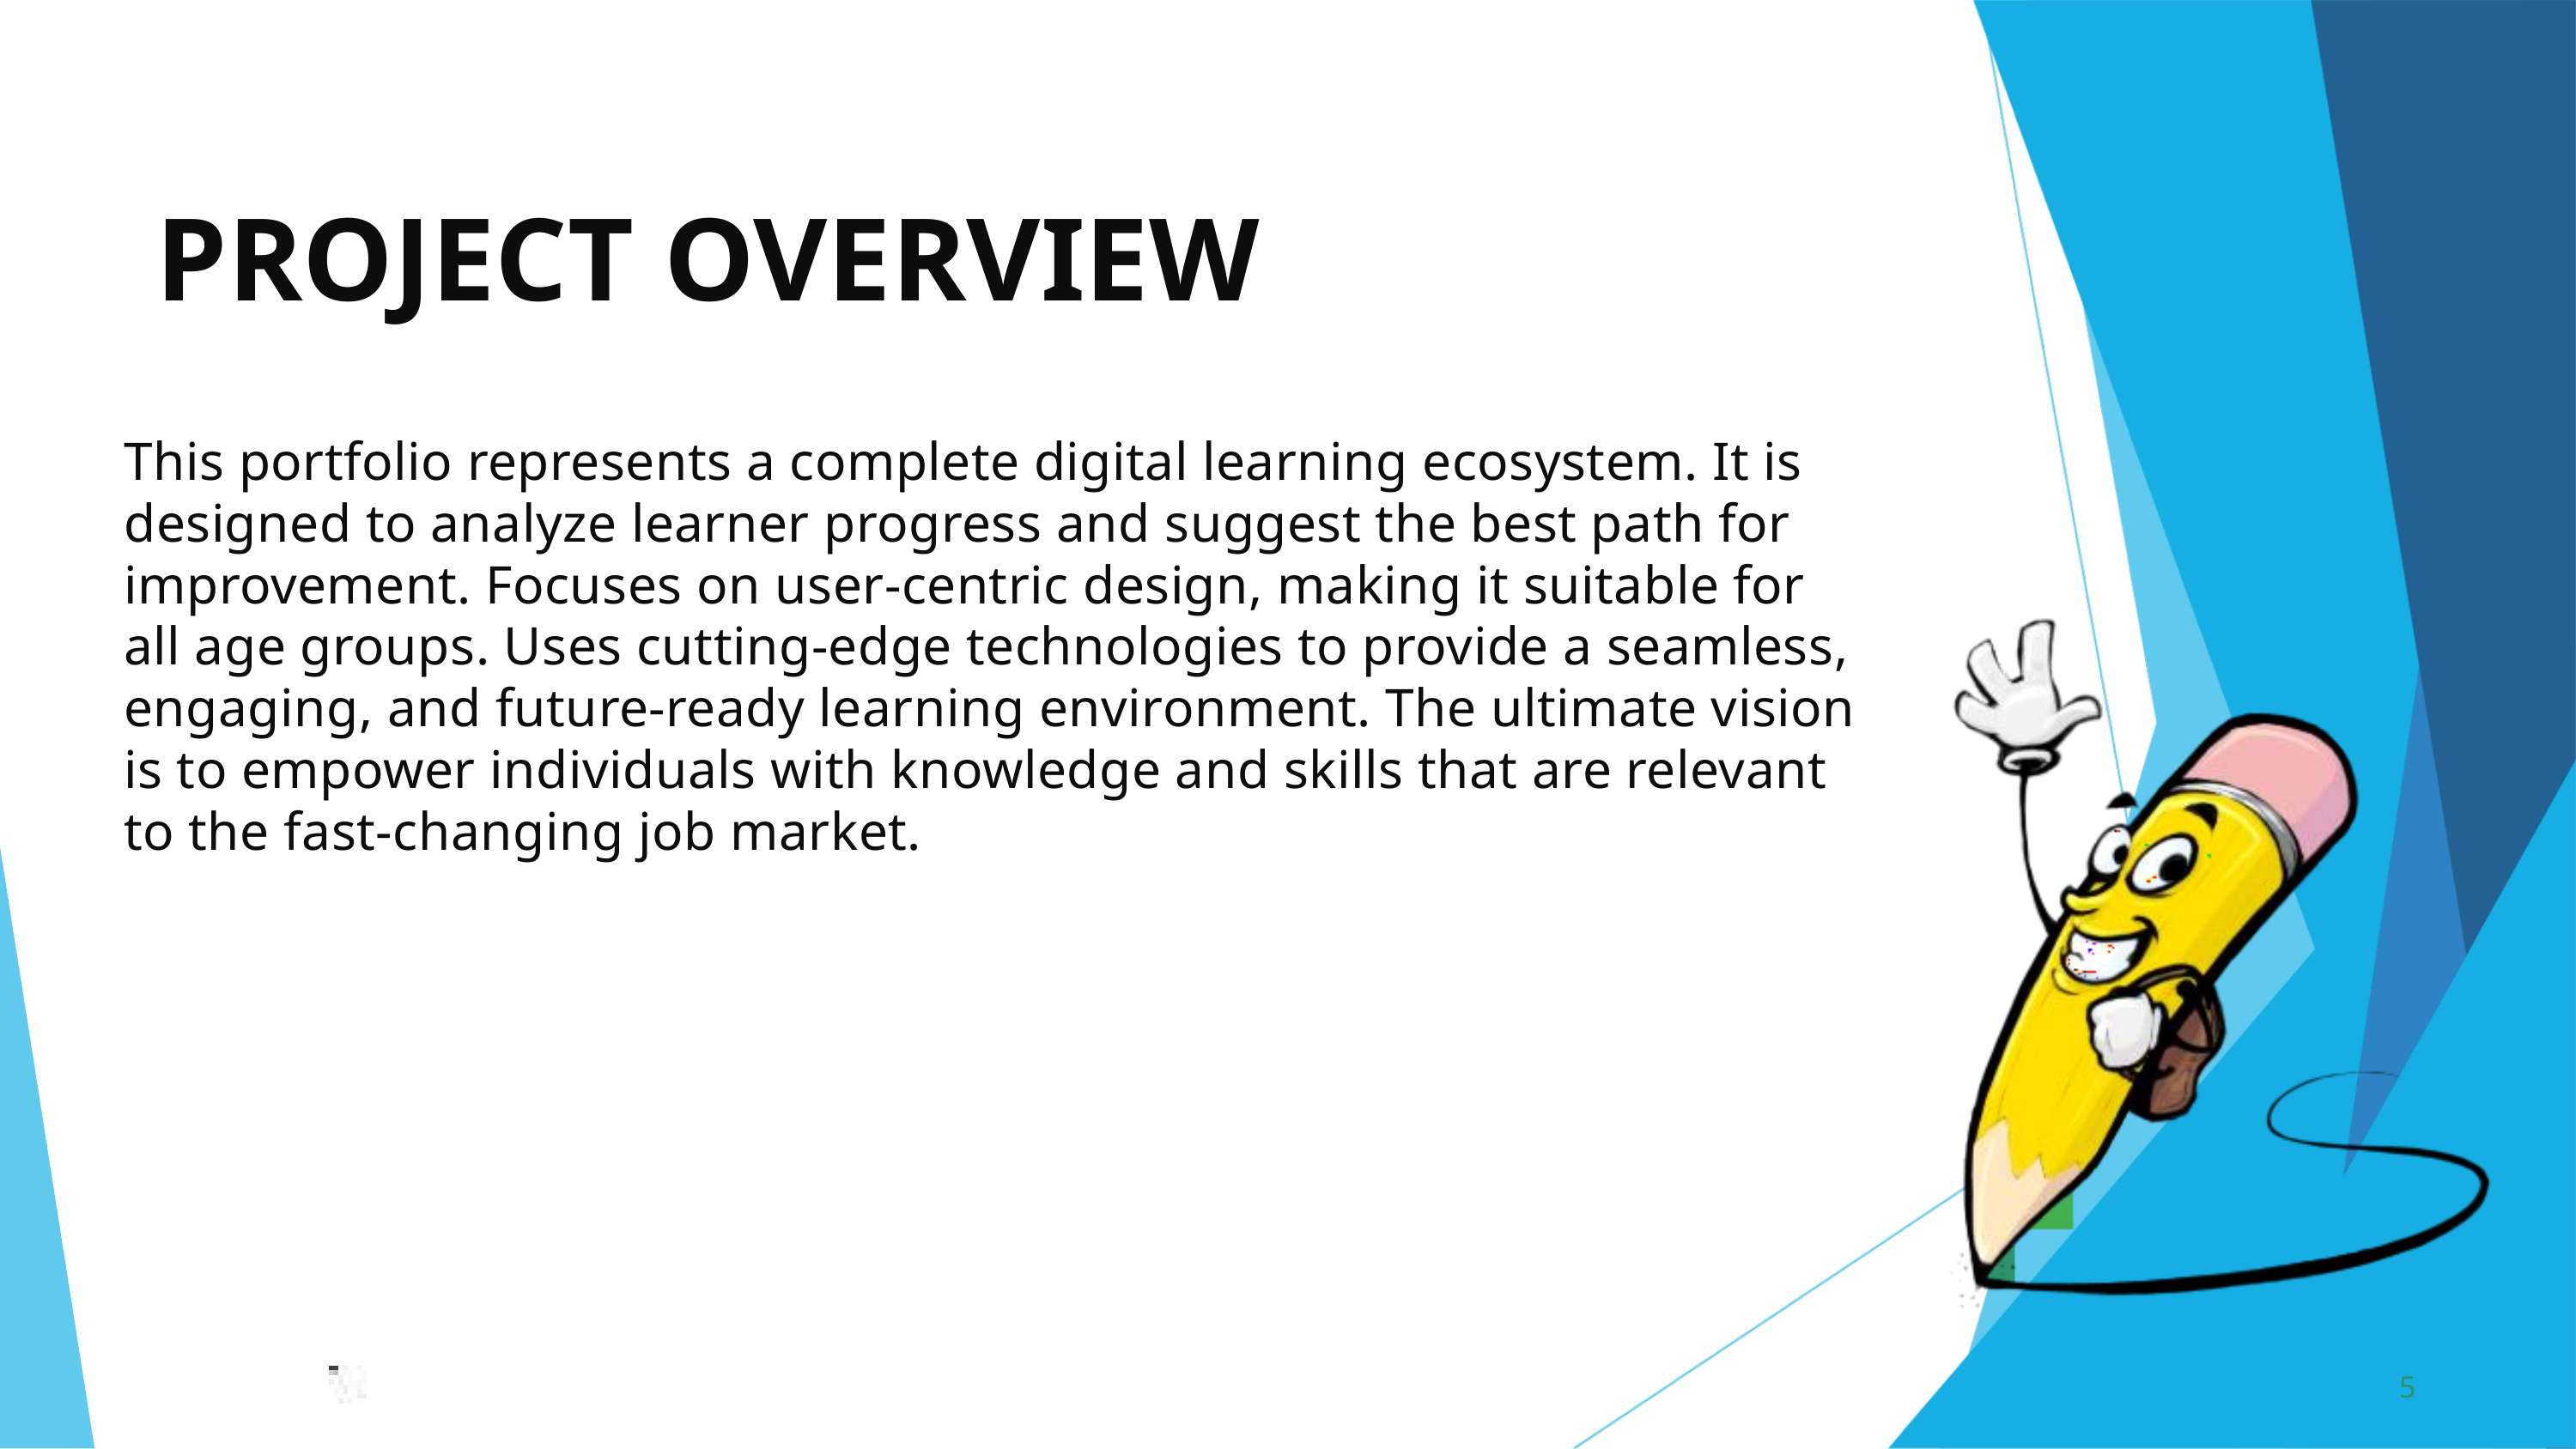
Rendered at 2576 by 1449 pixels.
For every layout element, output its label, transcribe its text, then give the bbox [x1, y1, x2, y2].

text_box [1564, 861, 2576, 1449]
text_box [1829, 559, 2576, 1365]
text_box This portfolio represents a complete digital learning ecosystem. It is designed to analyze learner progress and suggest the best path for improvement. Focuses on user-centric design, making it suitable for all age groups. Uses cutting-edge technologies to provide a seamless, engaging, and future-ready learning environment. The ultimate vision is to empower individuals with knowledge and skills that are relevant to the fast-changing job market. [124, 428, 1860, 861]
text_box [0, 846, 95, 1449]
text_box 5 [2398, 1362, 2415, 1404]
text_box PROJECT OVERVIEW [155, 164, 1283, 324]
text_box [143, 1366, 596, 1409]
text_box [1564, 0, 2576, 559]
